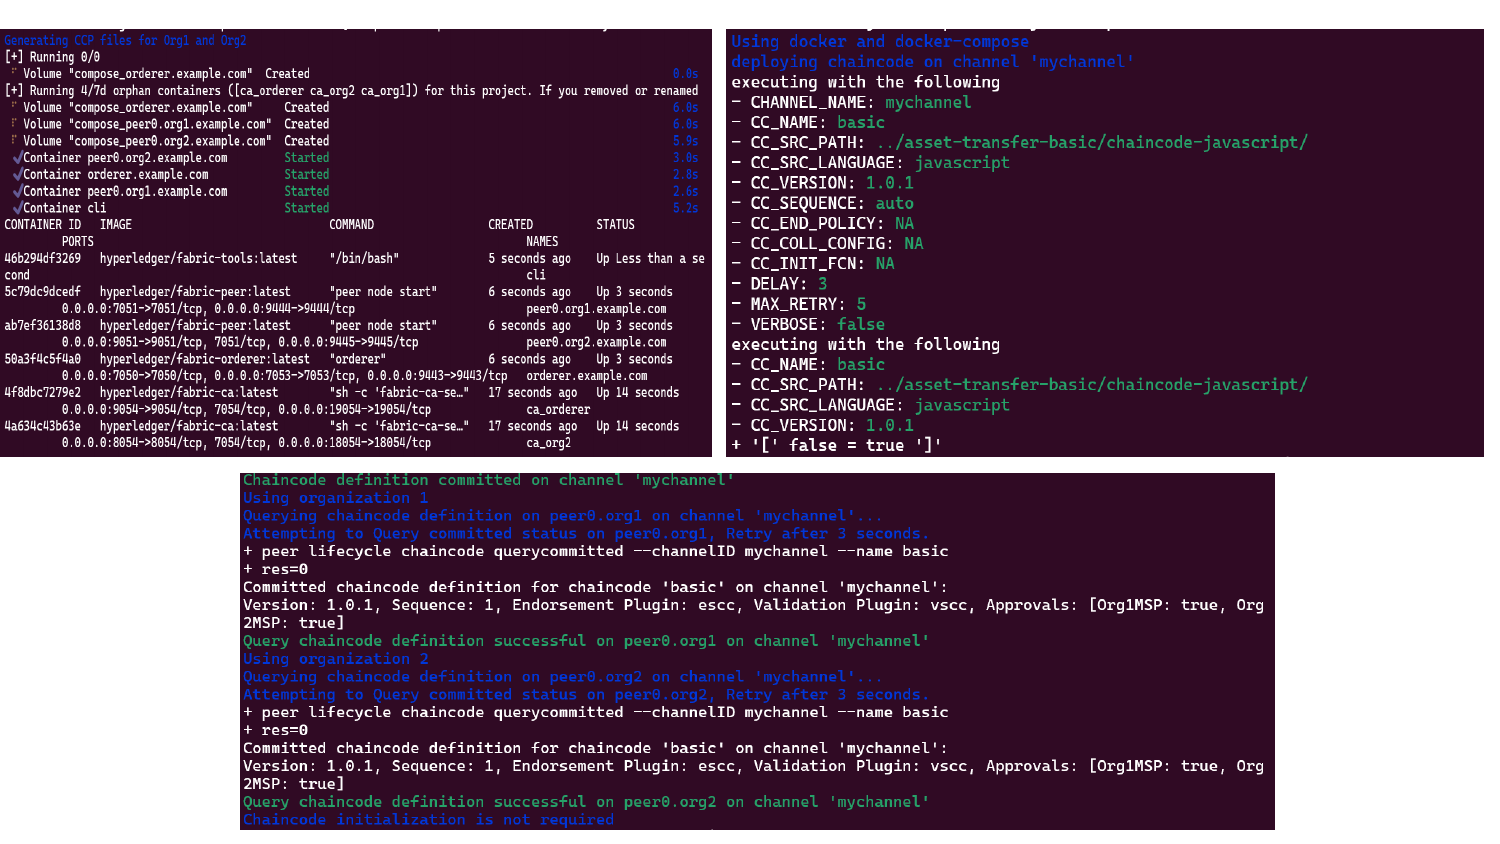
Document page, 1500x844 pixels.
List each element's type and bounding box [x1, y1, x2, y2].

picture [240, 473, 1275, 830]
picture [725, 29, 1485, 457]
picture [0, 29, 712, 457]
